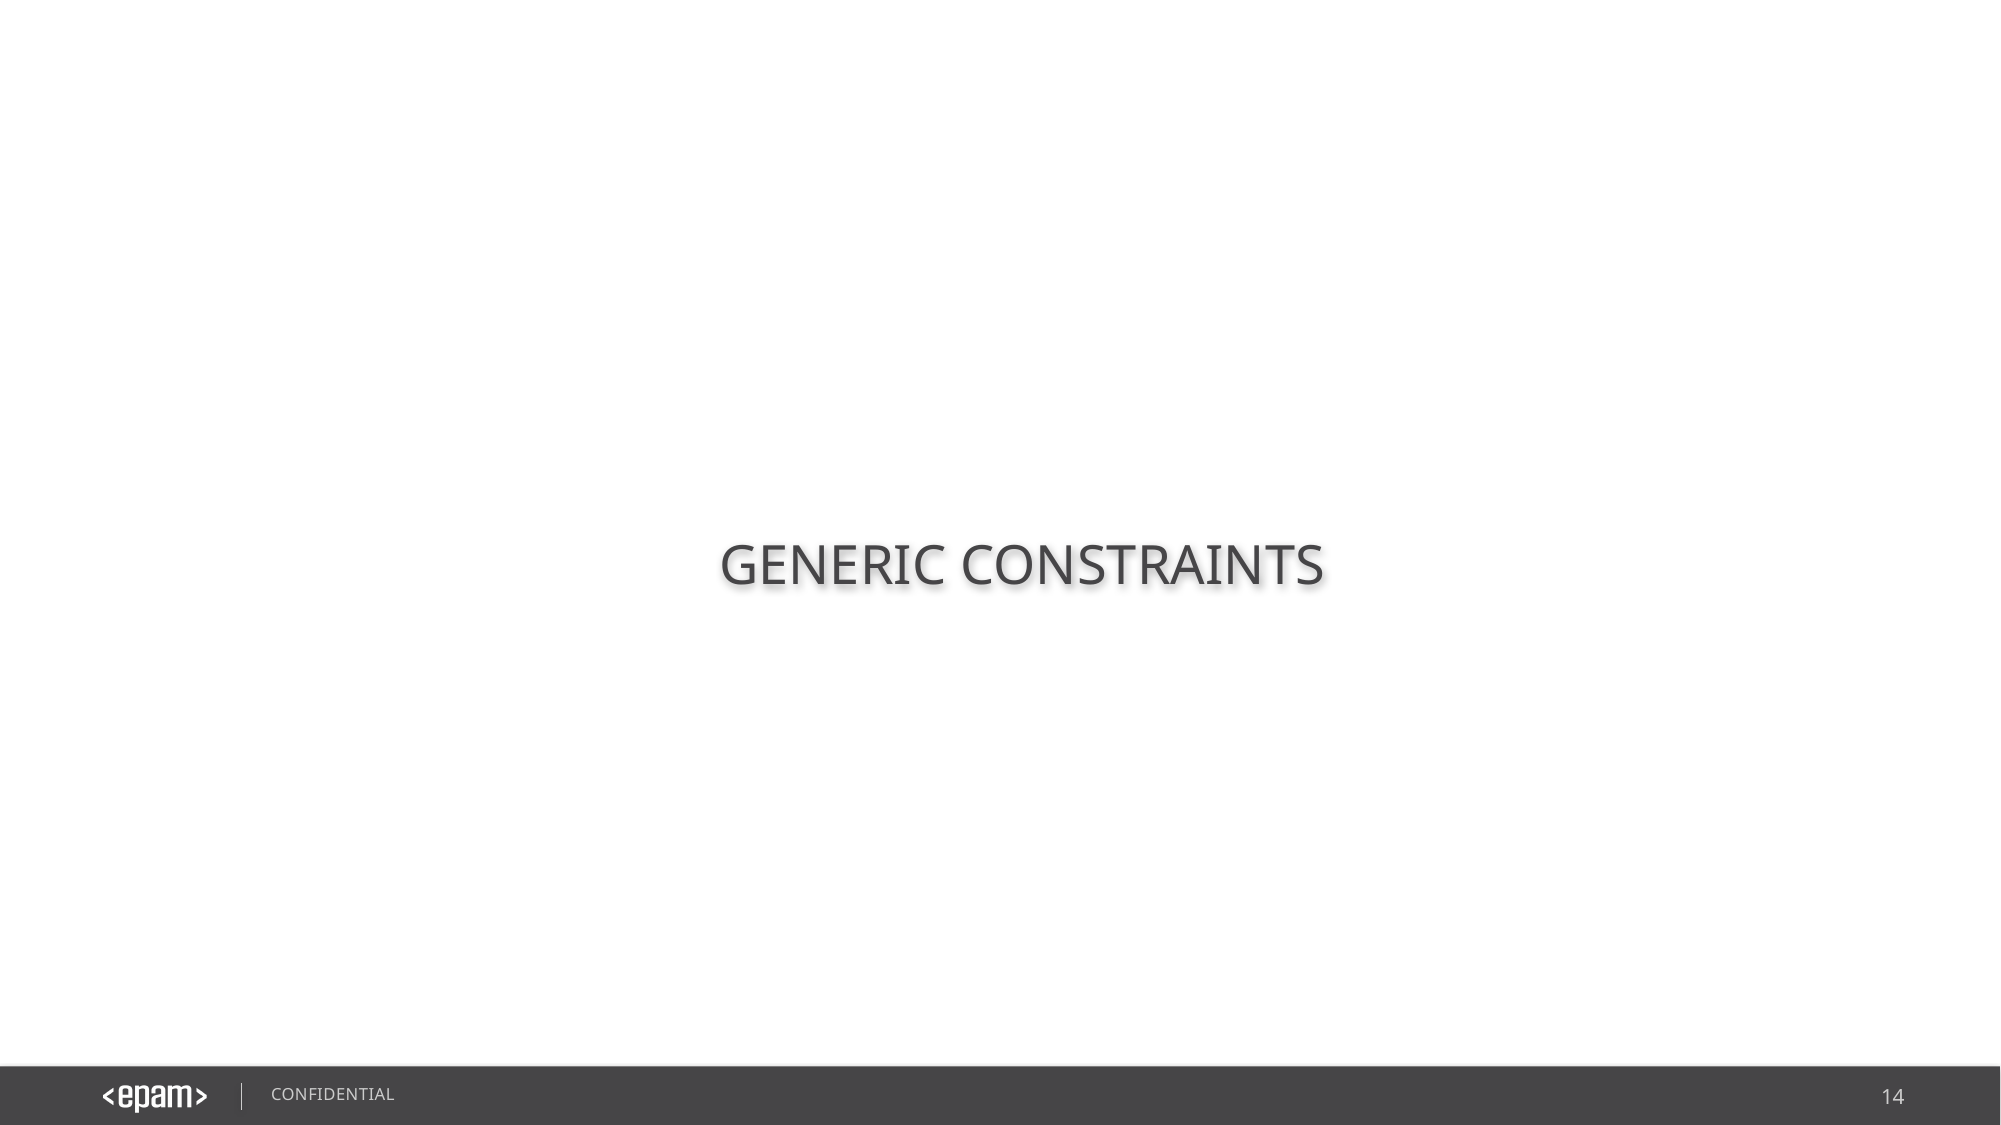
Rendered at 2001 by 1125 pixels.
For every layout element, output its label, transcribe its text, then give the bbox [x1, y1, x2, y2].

list Generic constraints [0, 486, 2000, 639]
picture [102, 1085, 207, 1113]
